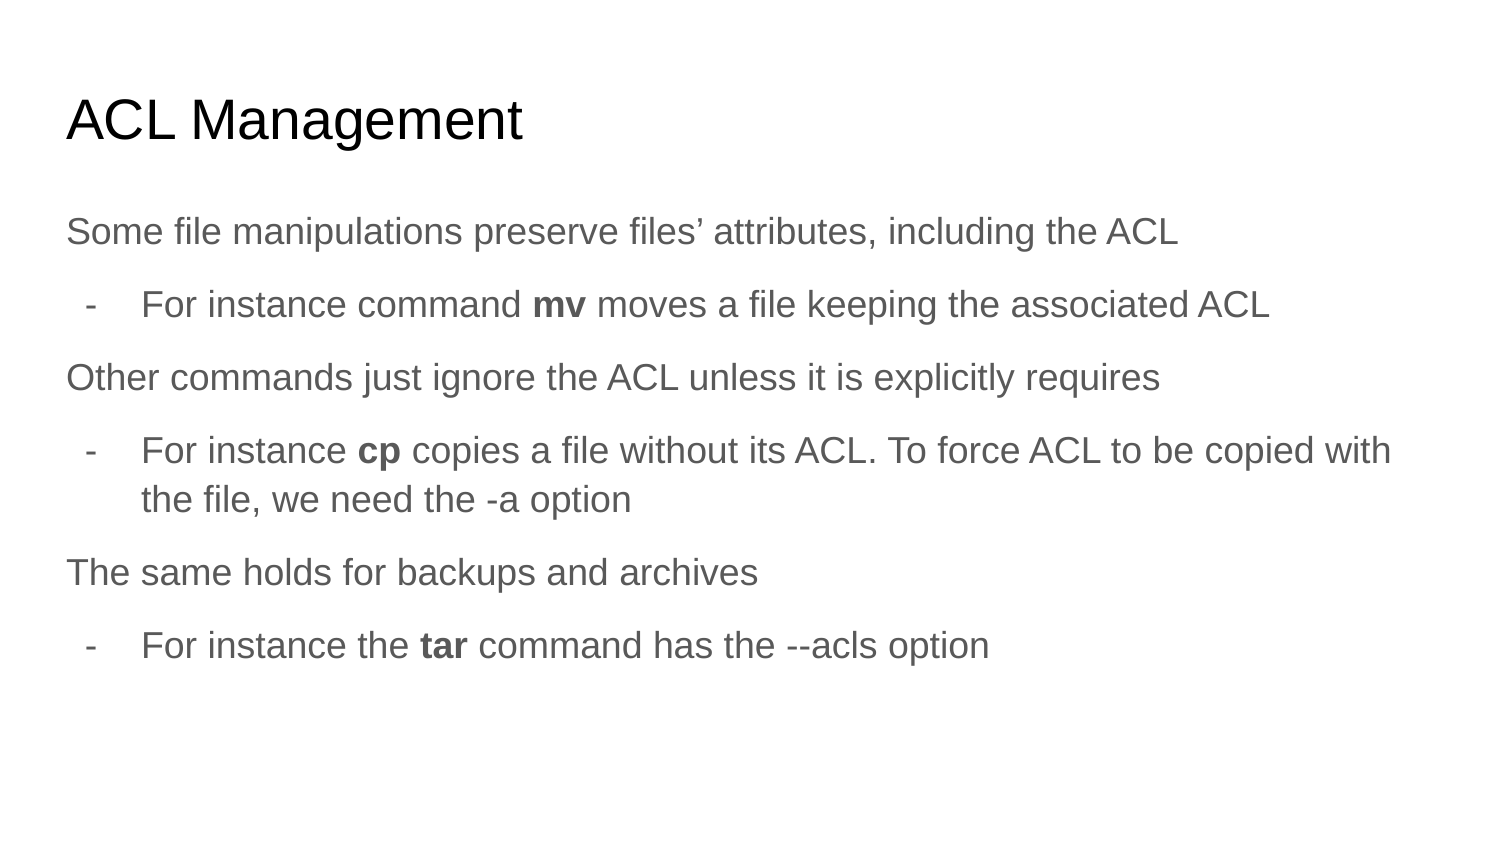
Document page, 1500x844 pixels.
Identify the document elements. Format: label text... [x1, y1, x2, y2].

title ACL Management [51, 72, 1449, 167]
list Some file manipulations preserve files’ attributes, including the ACL For instance command mv moves a file keeping the associated ACL Other commands just ignore the ACL unless it is explicitly requires For instance cp copies a file without its ACL. To force ACL to be copied with the file, we need the -a option The same holds for backups and archives For instance the tar command has the --acls option [51, 189, 1449, 750]
